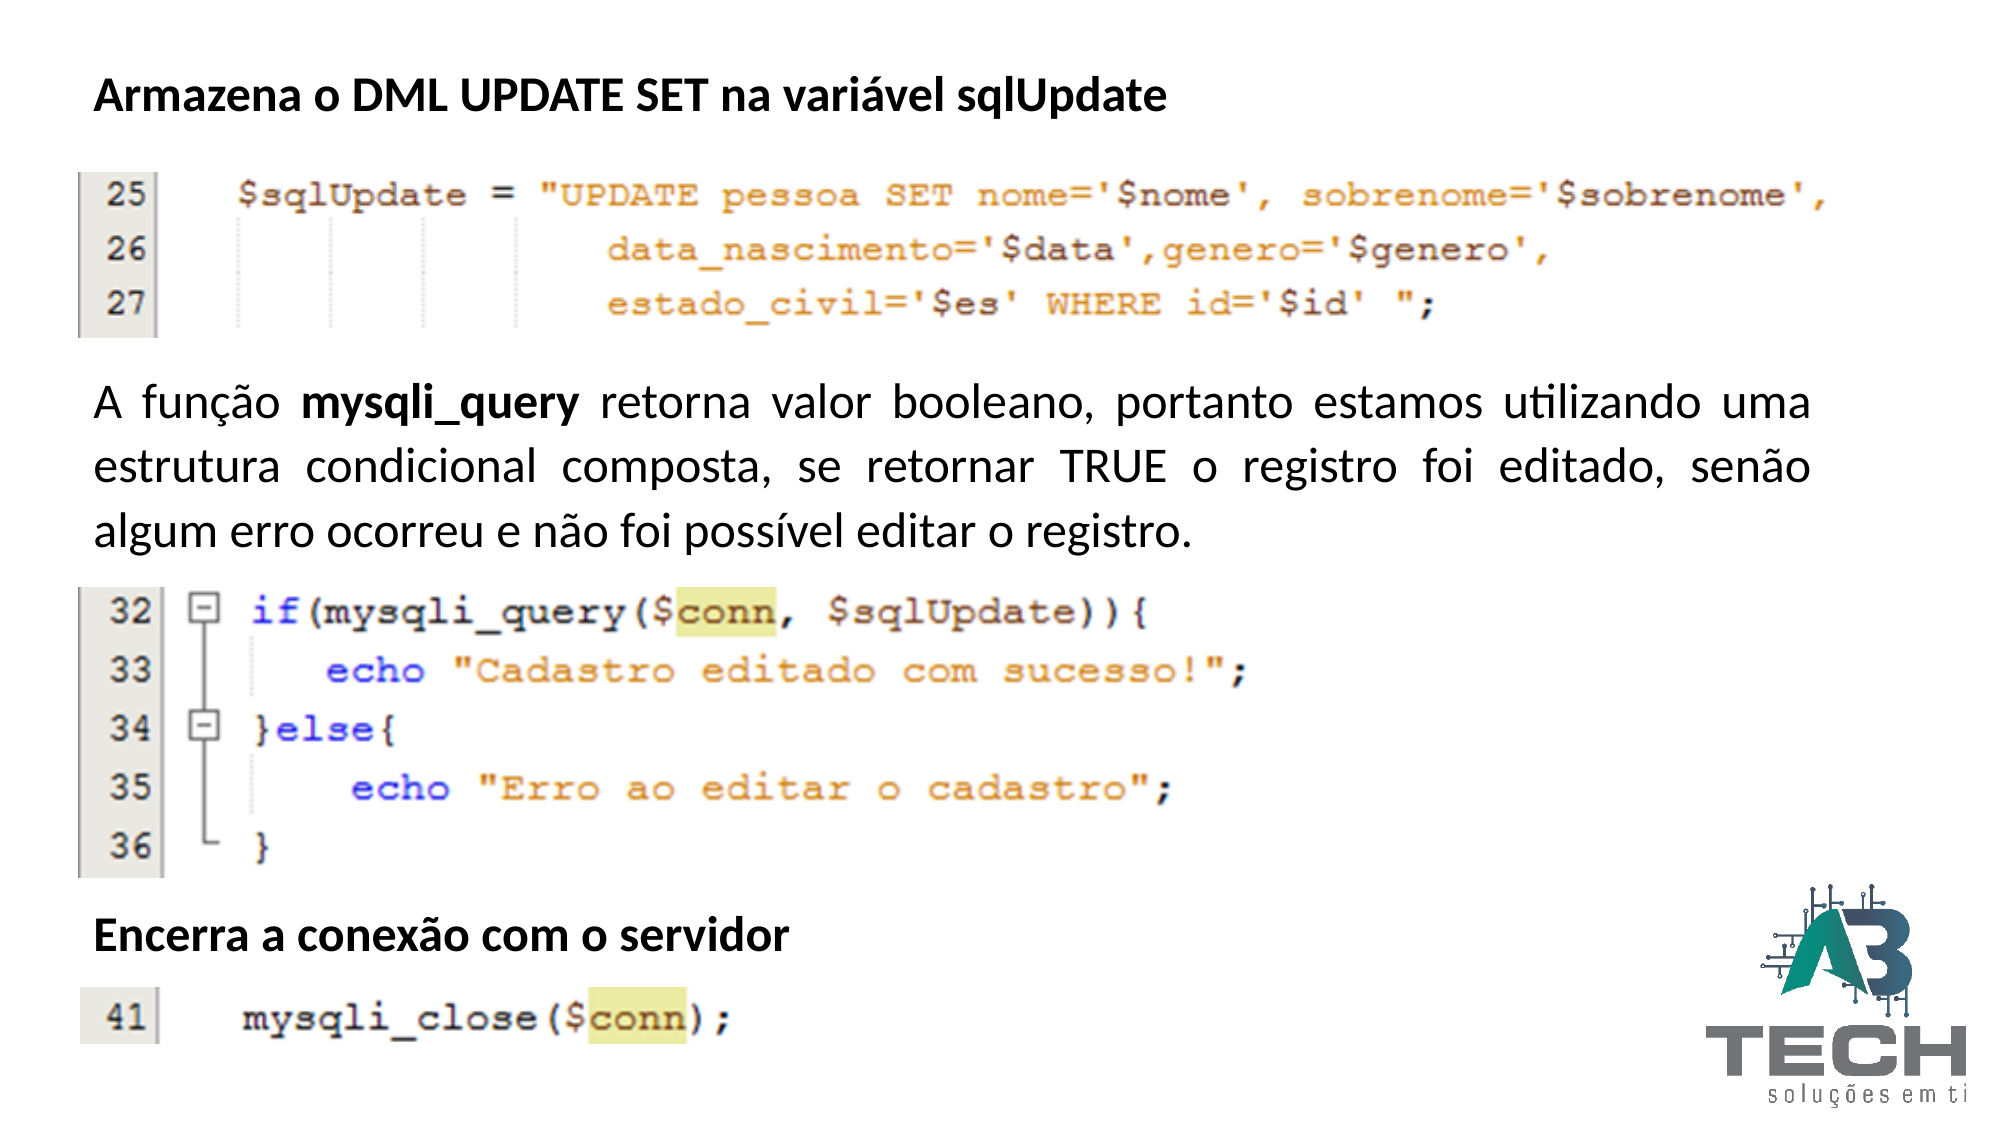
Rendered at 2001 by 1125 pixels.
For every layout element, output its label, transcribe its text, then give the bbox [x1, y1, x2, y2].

text_box Armazena o DML UPDATE SET na variável sqlUpdate A função mysqli_query retorna valor booleano, portanto estamos utilizando uma estrutura condicional composta, se retornar TRUE o registro foi editado, senão algum erro ocorreu e não foi possível editar o registro. Encerra a conexão com o servidor [78, 348, 1827, 1050]
picture [78, 587, 1615, 878]
picture [78, 172, 1845, 339]
picture [79, 987, 1650, 1044]
text_box Armazena o DML UPDATE SET na variável sqlUpdate A função mysqli_query retorna valor booleano, portanto estamos utilizando uma estrutura condicional composta, se retornar TRUE o registro foi editado, senão algum erro ocorreu e não foi possível editar o registro. Encerra a conexão com o servidor [78, 54, 1827, 172]
picture [1706, 884, 1966, 1108]
